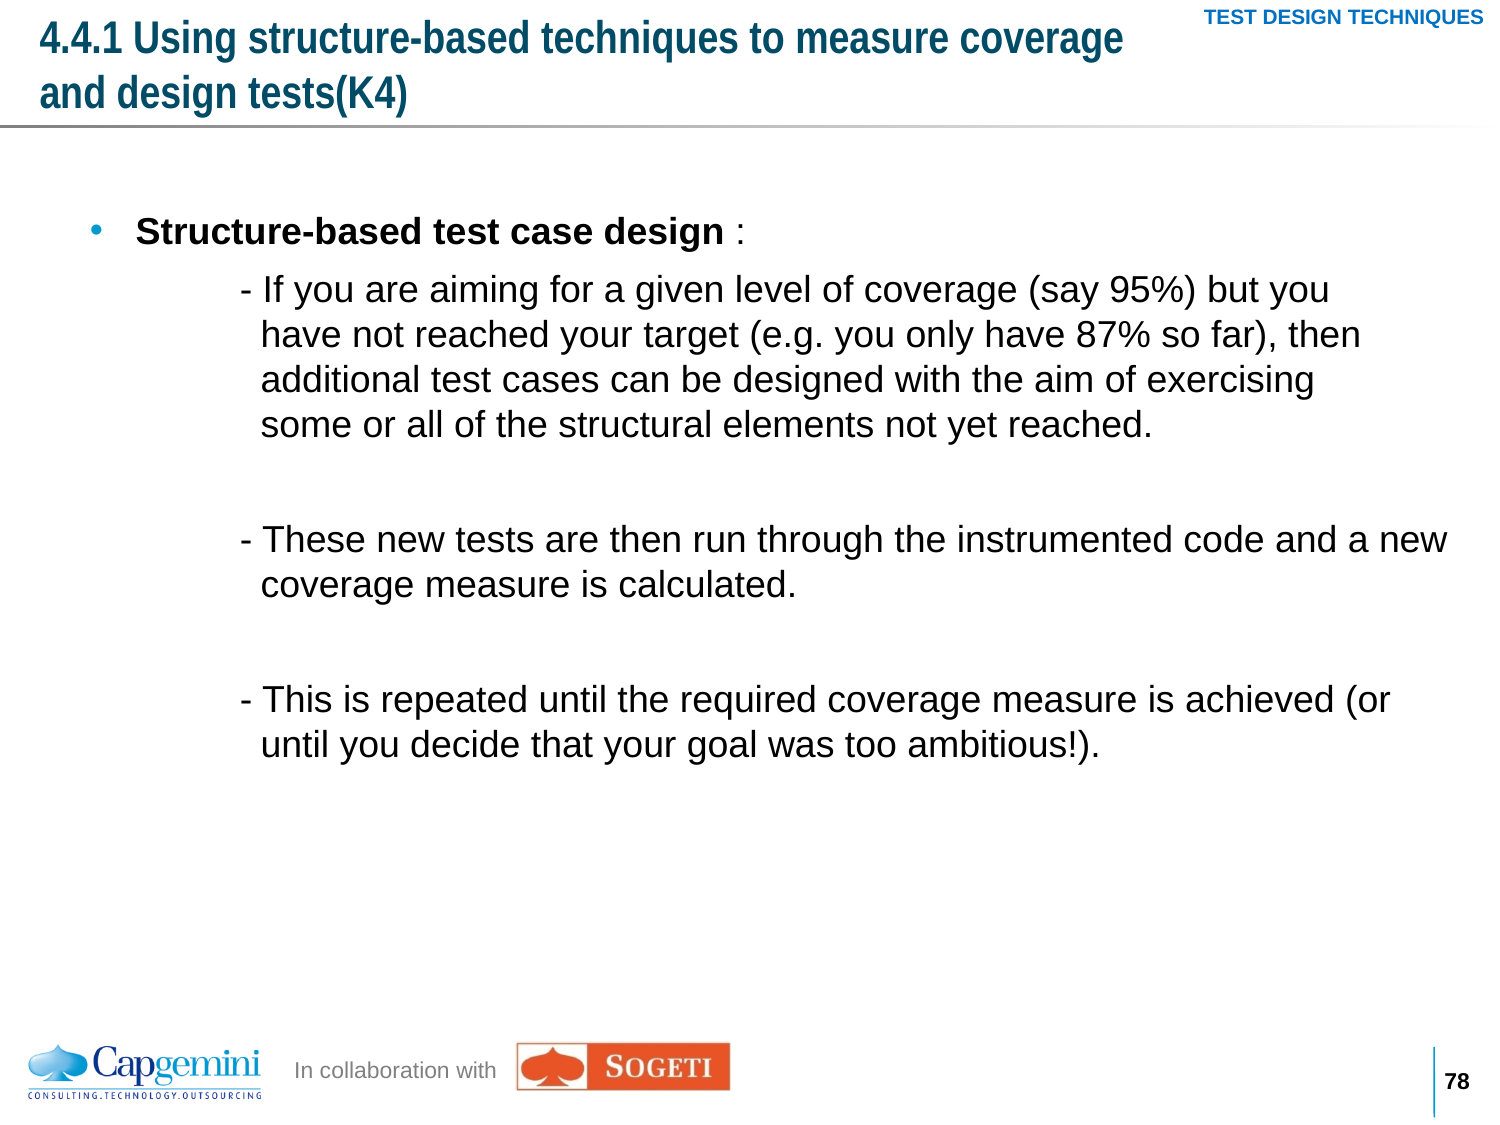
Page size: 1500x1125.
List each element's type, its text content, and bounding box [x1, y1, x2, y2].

text_box TEST DESIGN TECHNIQUES [1187, 0, 1500, 36]
slide_number 77 [1438, 1070, 1481, 1095]
text_box Structure-based test case design : - If you are aiming for a given level of coverage (say 95%) but you have not reached your target (e.g. you only have 87% so far), then additional test cases can be designed with the aim of exercising some or all of the structural elements not yet reached. - These new tests are then run through the instrumented code and a new coverage measure is calculated. - This is repeated until the required coverage measure is achieved (or until you decide that your goal was too ambitious!). [74, 199, 1469, 1125]
title 4.4.1 Using structure-based techniques to measure coverage and design tests(K4) [39, 34, 1470, 126]
picture [26, 1043, 74, 1100]
